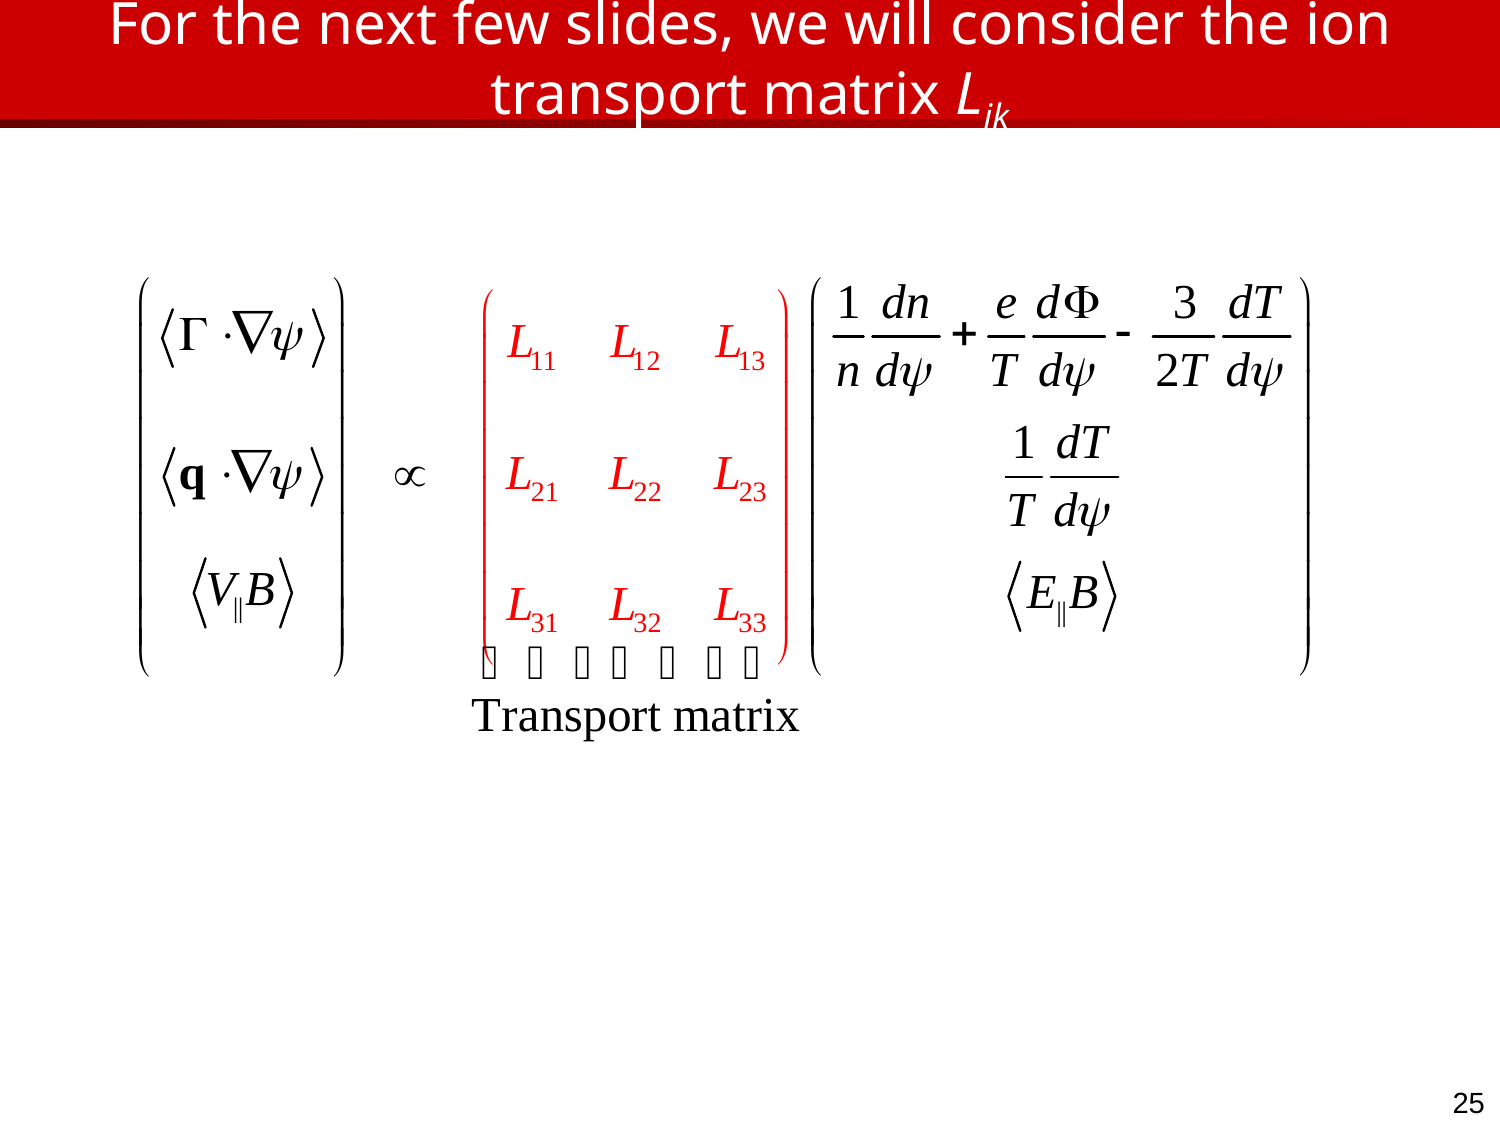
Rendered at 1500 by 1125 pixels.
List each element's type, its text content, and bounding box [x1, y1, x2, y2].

title For the next few slides, we will consider the ion transport matrix Ljk [24, 0, 1475, 122]
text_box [128, 265, 1323, 754]
slide_number 25 [1412, 1076, 1500, 1125]
